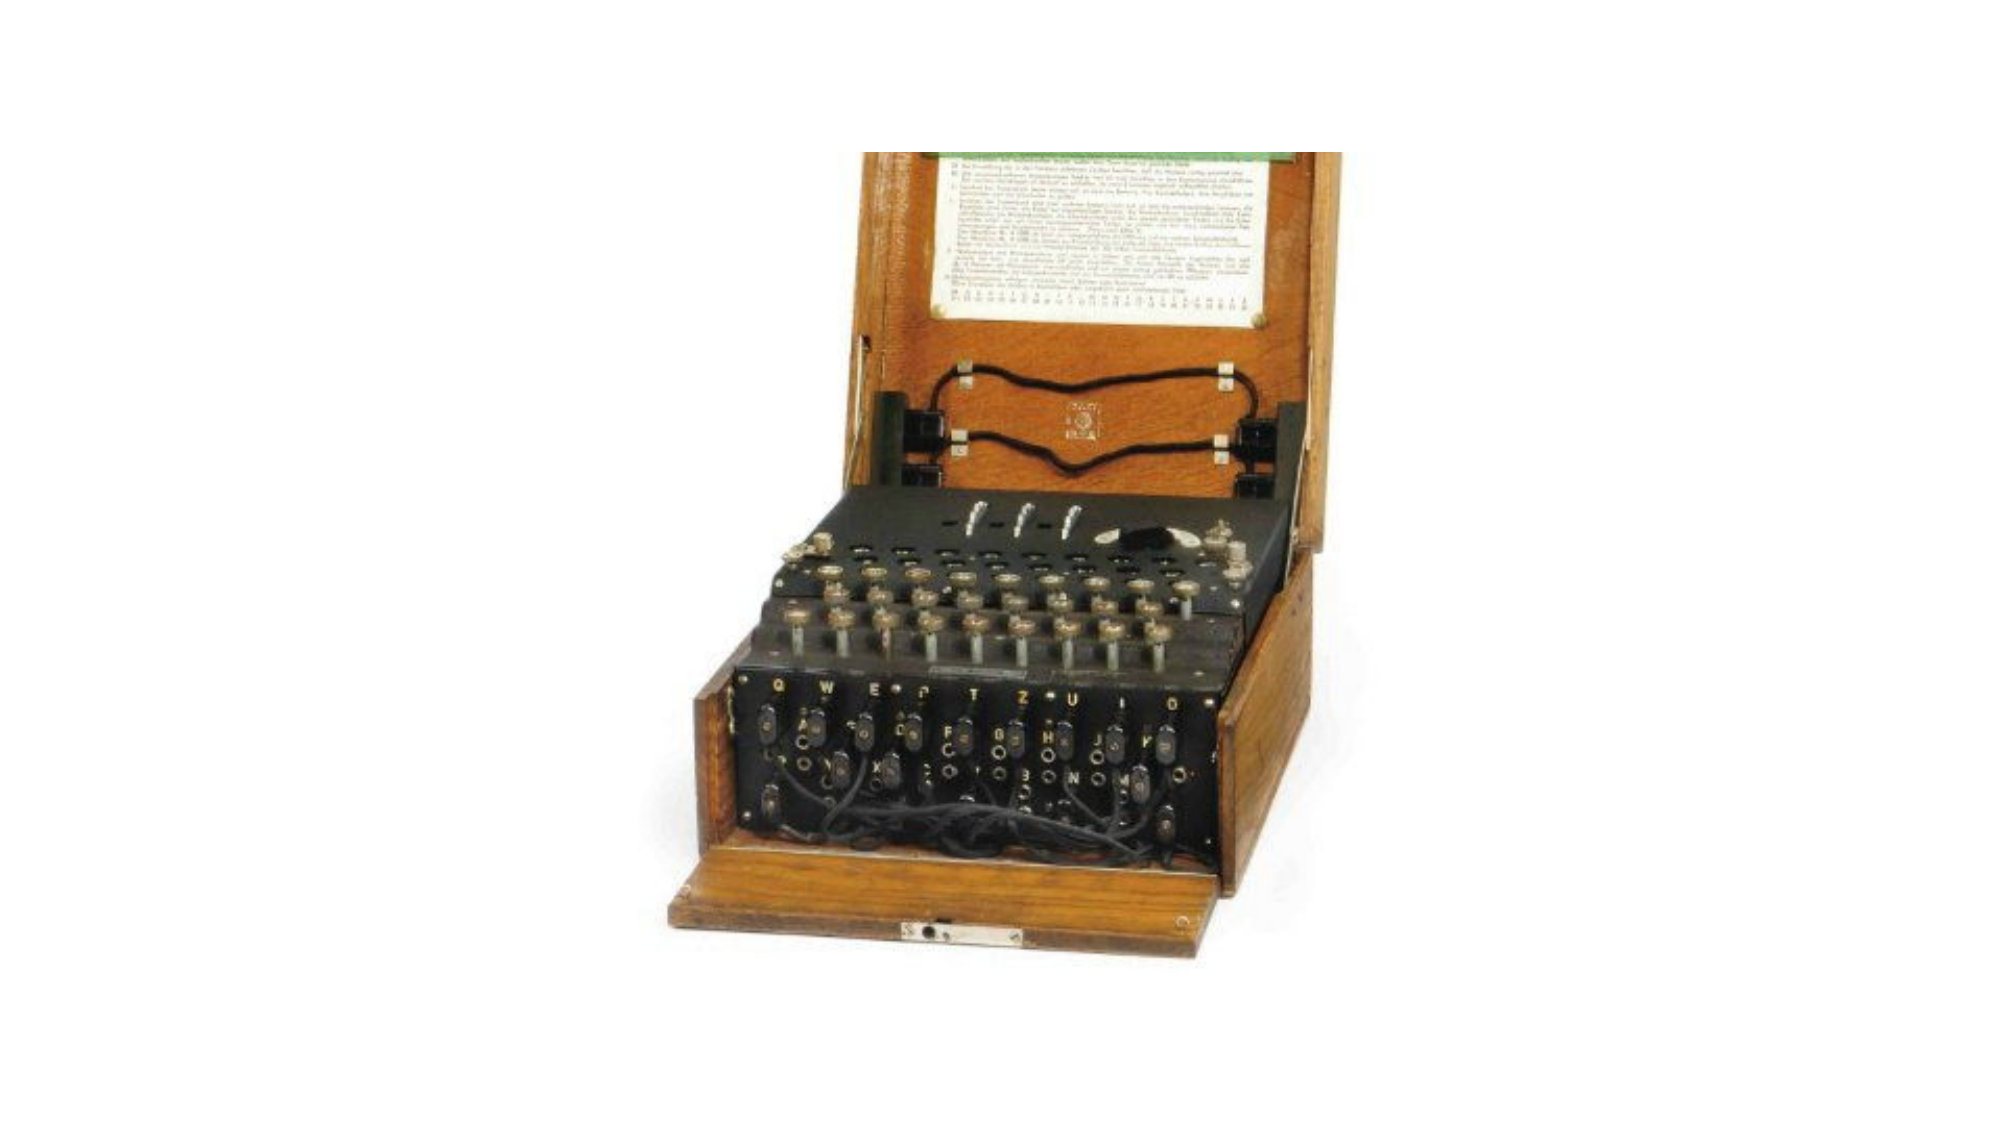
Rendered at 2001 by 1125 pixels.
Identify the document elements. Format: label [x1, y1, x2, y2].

picture [572, 152, 1428, 973]
